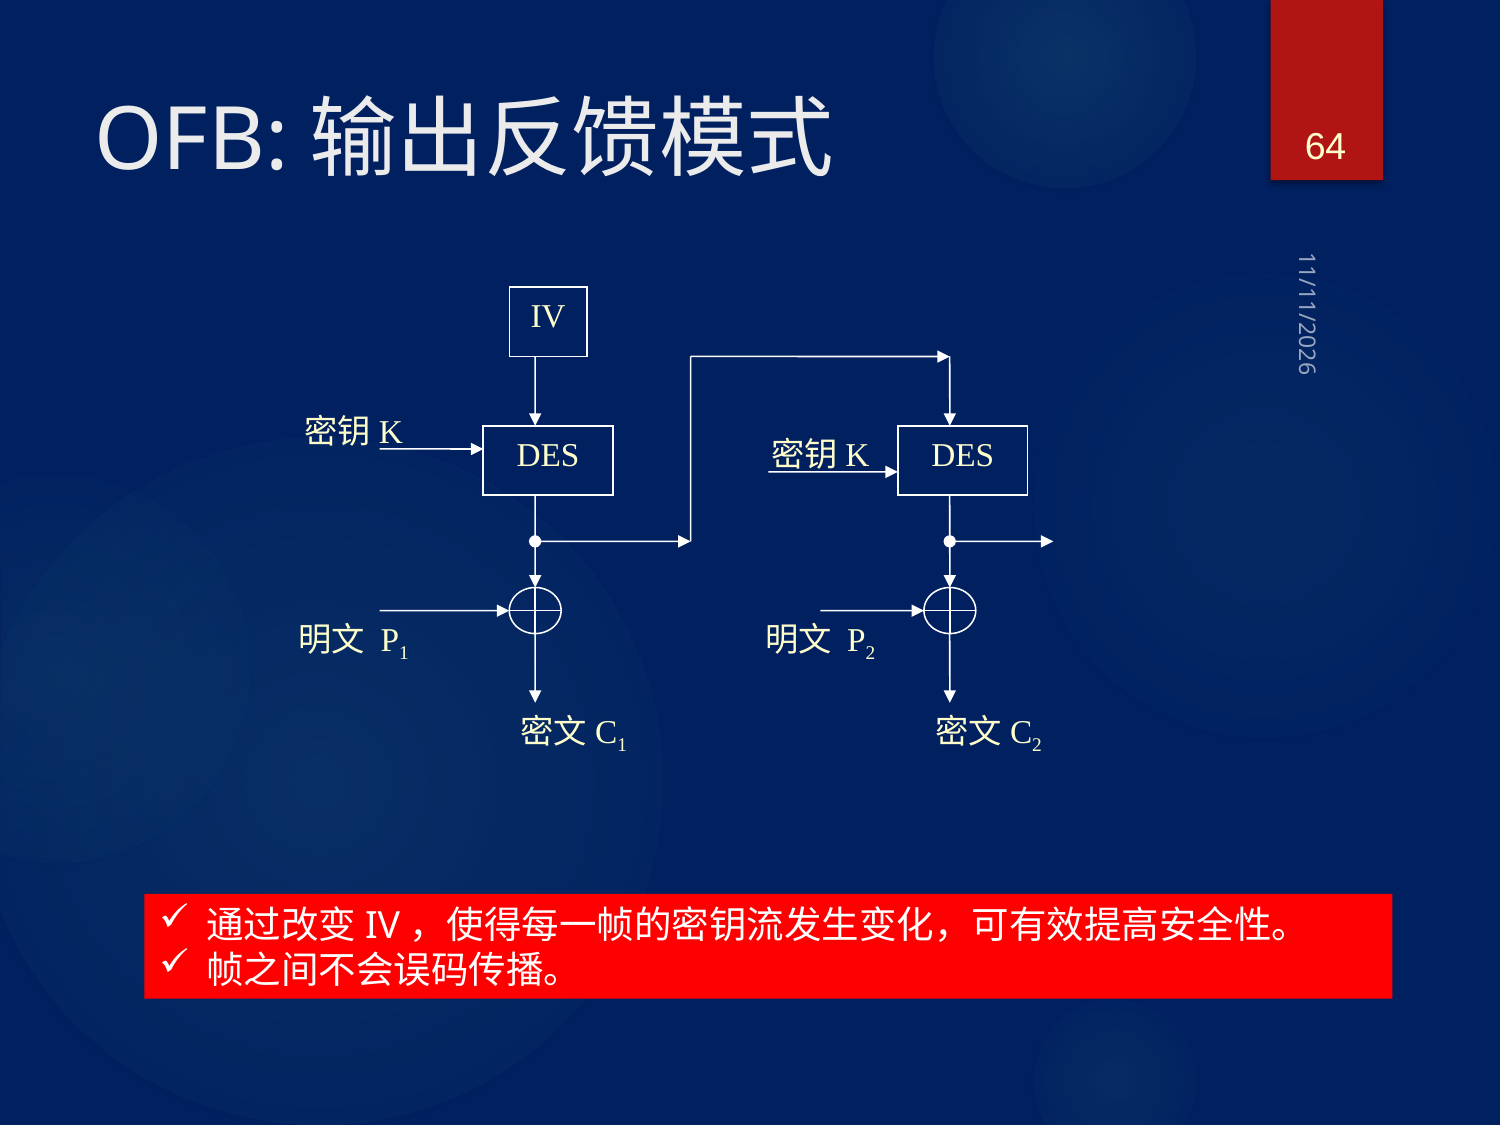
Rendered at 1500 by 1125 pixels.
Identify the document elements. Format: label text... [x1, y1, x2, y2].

text_box [509, 587, 562, 634]
text_box [943, 548, 956, 587]
text_box 明文 P1 [276, 610, 432, 680]
text_box [379, 442, 484, 456]
text_box [820, 604, 923, 617]
text_box DES [483, 425, 613, 496]
text_box [528, 634, 542, 702]
title OFB:输出反馈模式 [79, 74, 1237, 304]
text_box [943, 357, 956, 426]
text_box 密文C2 [897, 702, 1080, 796]
text_box DES [898, 425, 1028, 496]
text_box [691, 350, 950, 363]
text_box [528, 535, 690, 548]
text_box [768, 465, 898, 479]
text_box [528, 357, 542, 426]
text_box [943, 535, 1054, 548]
text_box [528, 548, 542, 587]
text_box 密文C1 [483, 702, 665, 796]
text_box 密钥K [276, 402, 432, 472]
text_box 密钥K [742, 425, 898, 496]
text_box [943, 634, 956, 702]
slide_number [1292, 237, 1330, 400]
text_box [923, 587, 976, 634]
text_box IV [509, 287, 587, 357]
slide_number 64 [1273, 48, 1378, 175]
text_box [379, 604, 509, 617]
text_box 明文 P2 [742, 610, 898, 680]
text_box 通过改变IV，使得每一帧的密钥流发生变化，可有效提高安全性。 帧之间不会误码传播。 [144, 893, 1393, 999]
